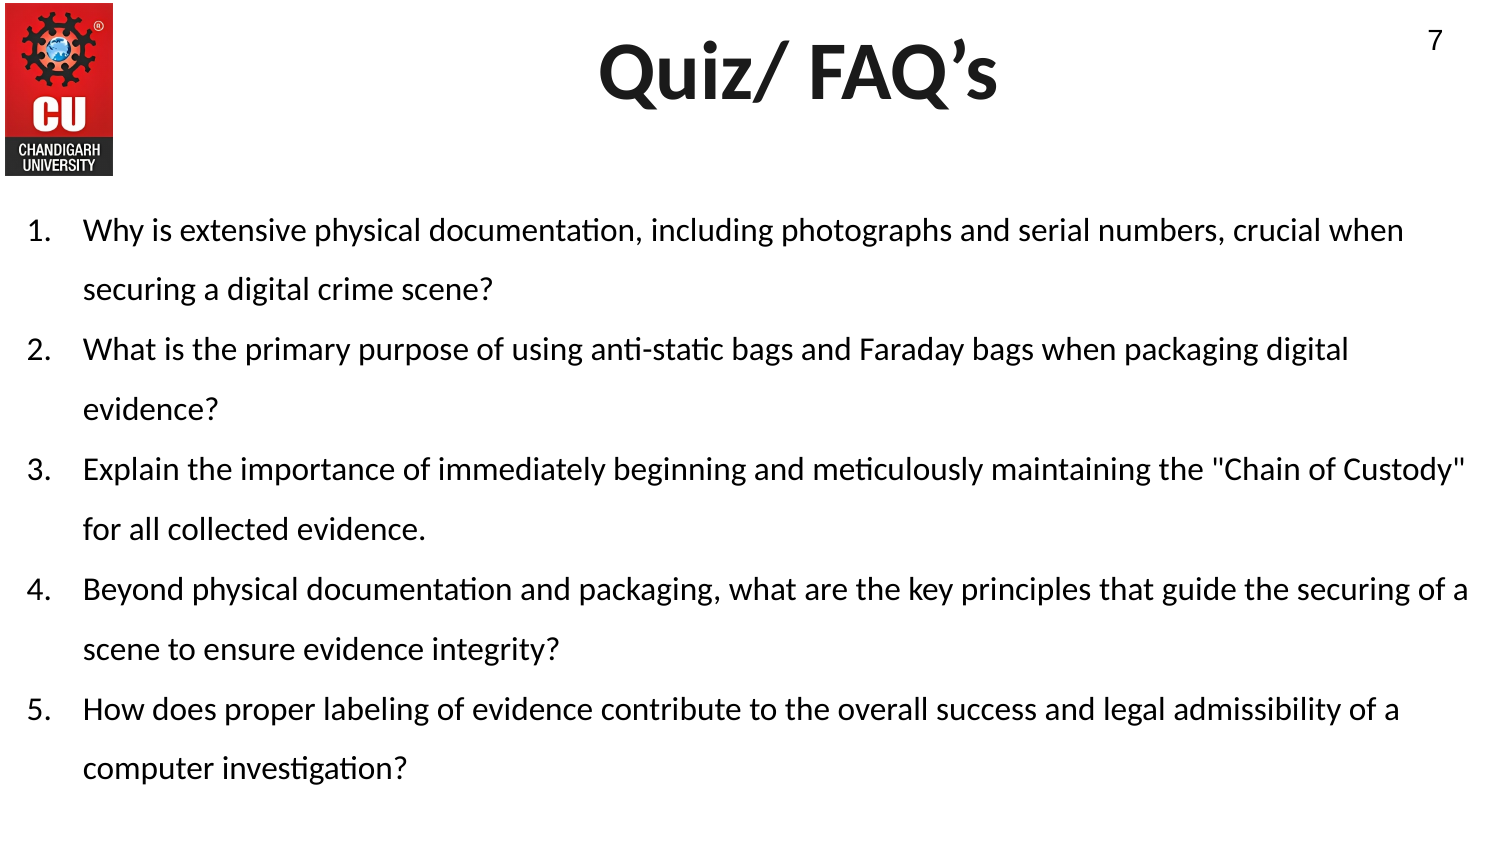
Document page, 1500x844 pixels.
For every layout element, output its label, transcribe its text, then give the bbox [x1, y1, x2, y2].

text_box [116, 35, 1481, 109]
text_box Why is extensive physical documentation, including photographs and serial numbers, crucial when securing a digital crime scene? What is the primary purpose of using anti-static bags and Faraday bags when packaging digital evidence? Explain the importance of immediately beginning and meticulously maintaining the "Chain of Custody" for all collected evidence. Beyond physical documentation and packaging, what are the key principles that guide the securing of a scene to ensure evidence integrity? How does proper labeling of evidence contribute to the overall success and legal admissibility of a computer investigation? [11, 180, 1500, 794]
text_box 7 [1412, 14, 1459, 34]
picture [5, 3, 113, 176]
